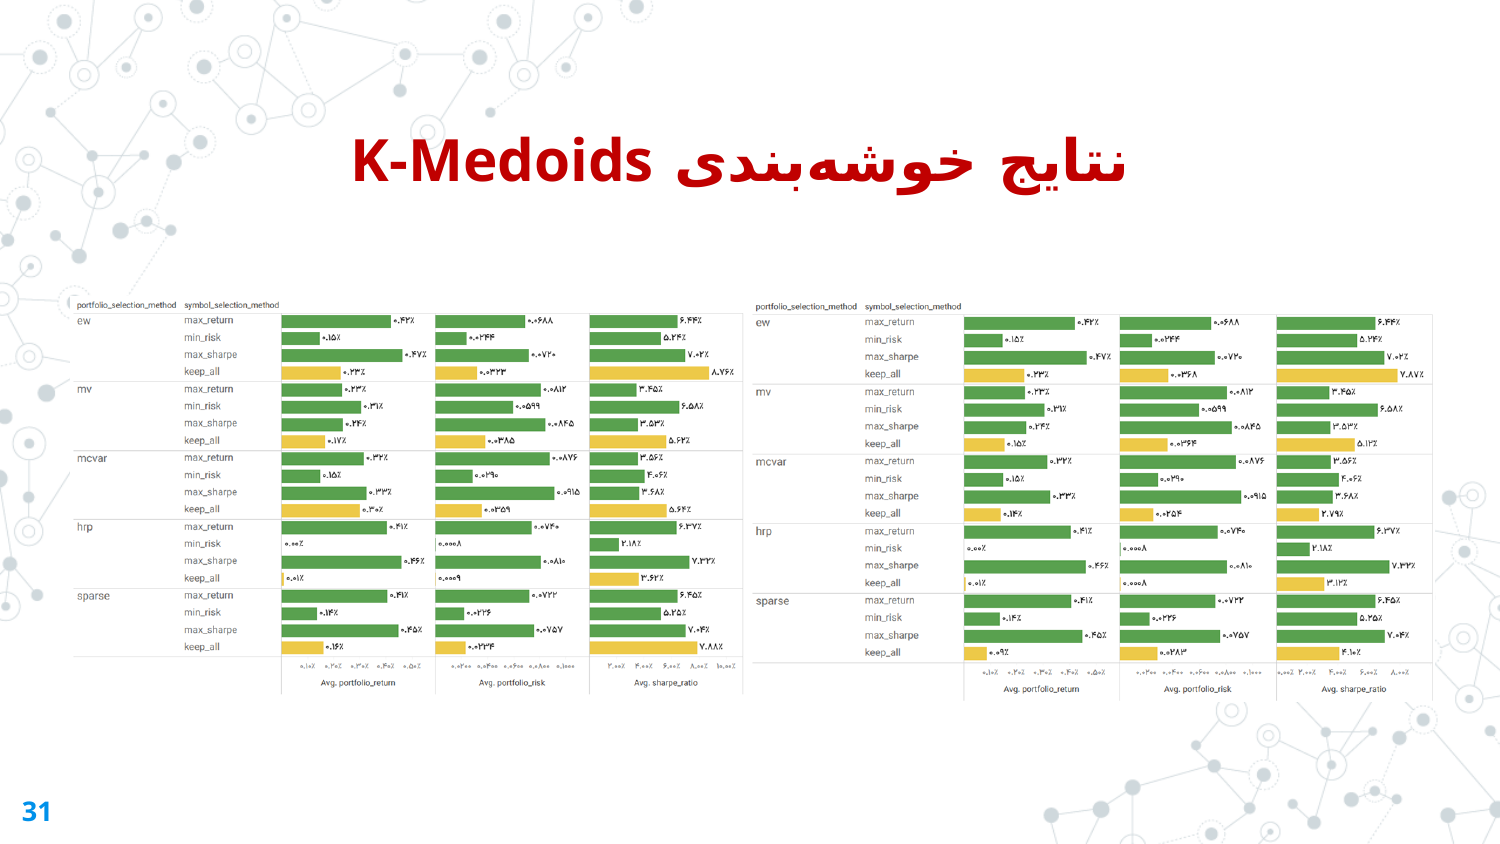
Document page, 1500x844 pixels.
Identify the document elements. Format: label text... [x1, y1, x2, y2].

text_box 31 [0, 779, 68, 844]
picture [0, 0, 1500, 844]
text_box نتایج خوشه‌بندی K-Medoids [128, 100, 1372, 216]
